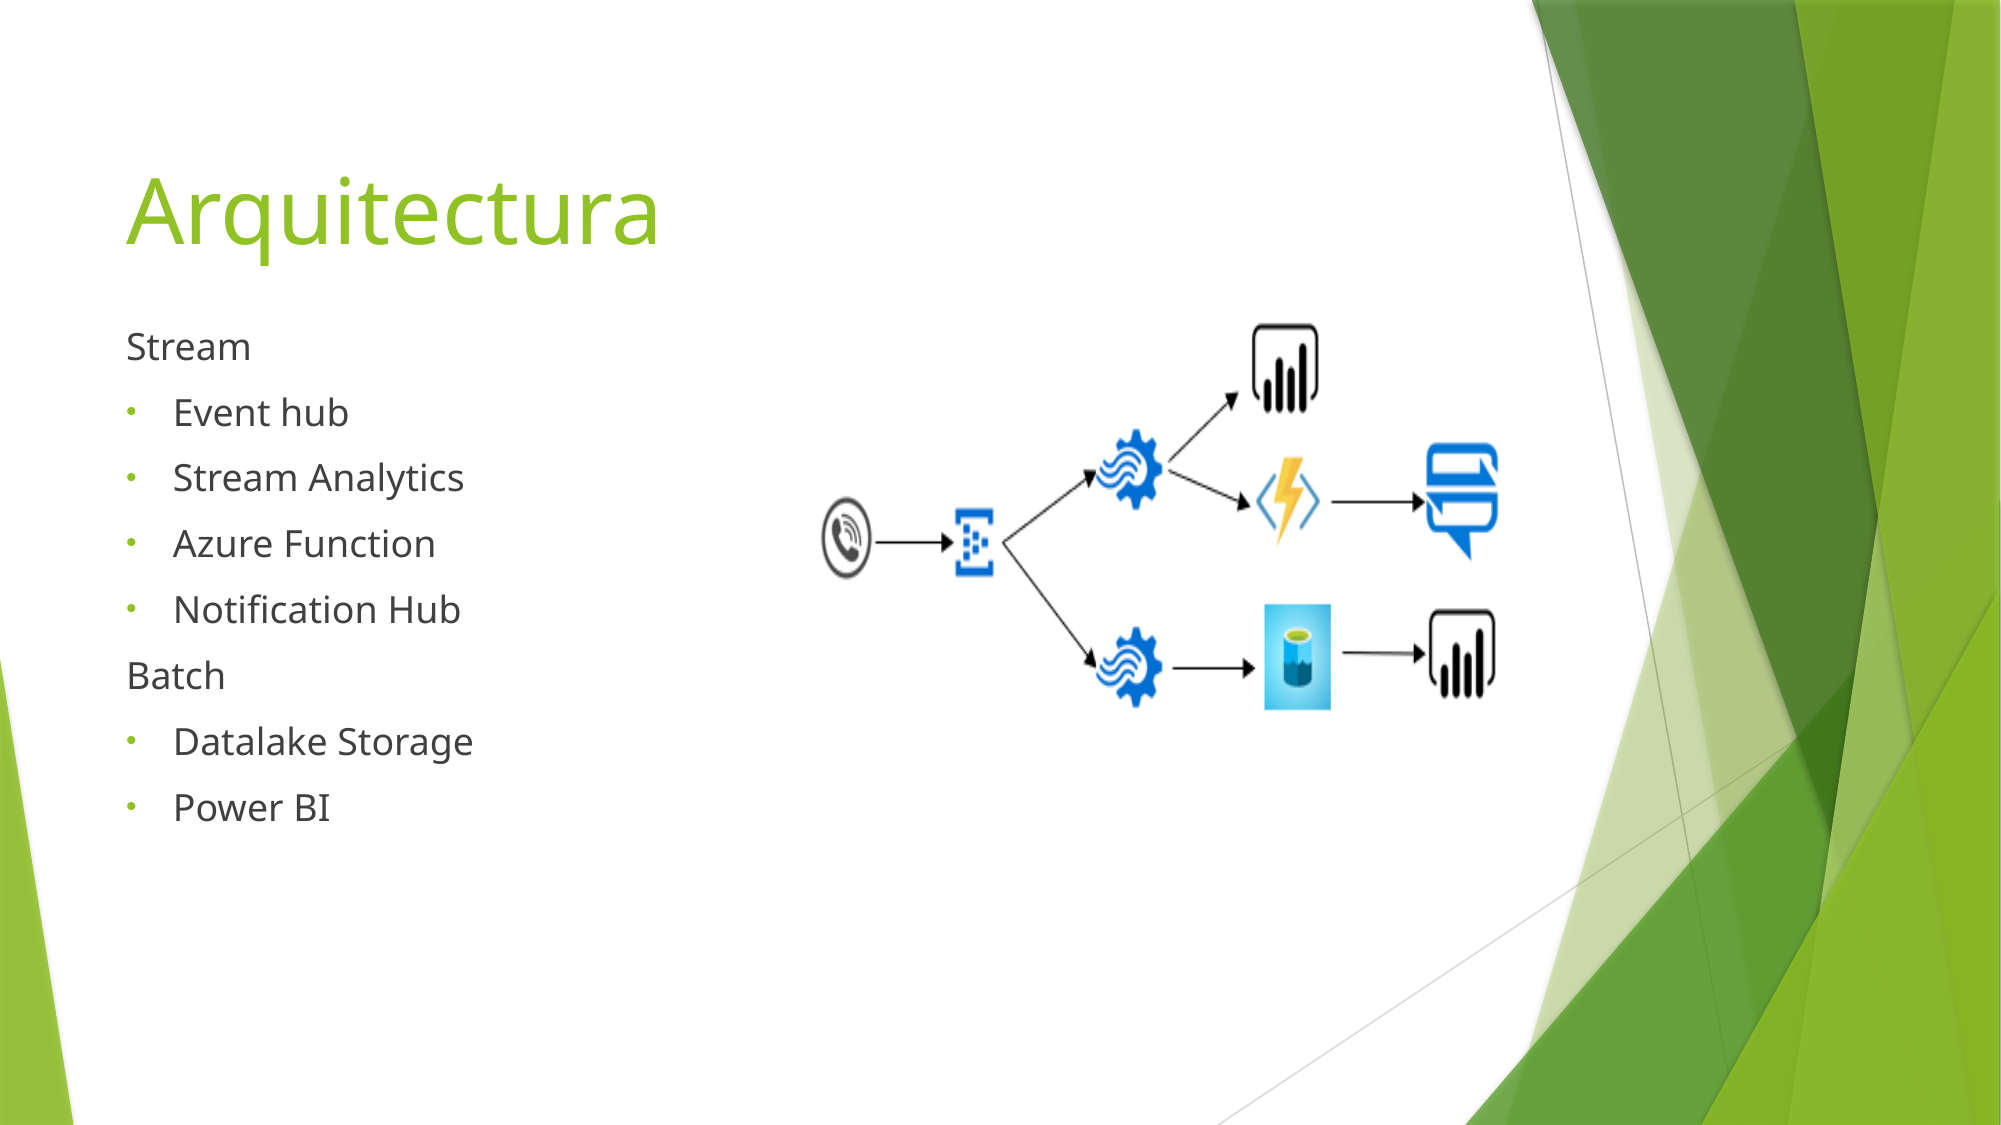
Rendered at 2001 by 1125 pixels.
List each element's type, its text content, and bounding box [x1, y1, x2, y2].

title Arquitectura [111, 99, 1522, 315]
list Stream Event hub Stream Analytics Azure Function Notification Hub Batch Datalake Storage Power BI [111, 315, 760, 991]
picture [758, 314, 1548, 733]
